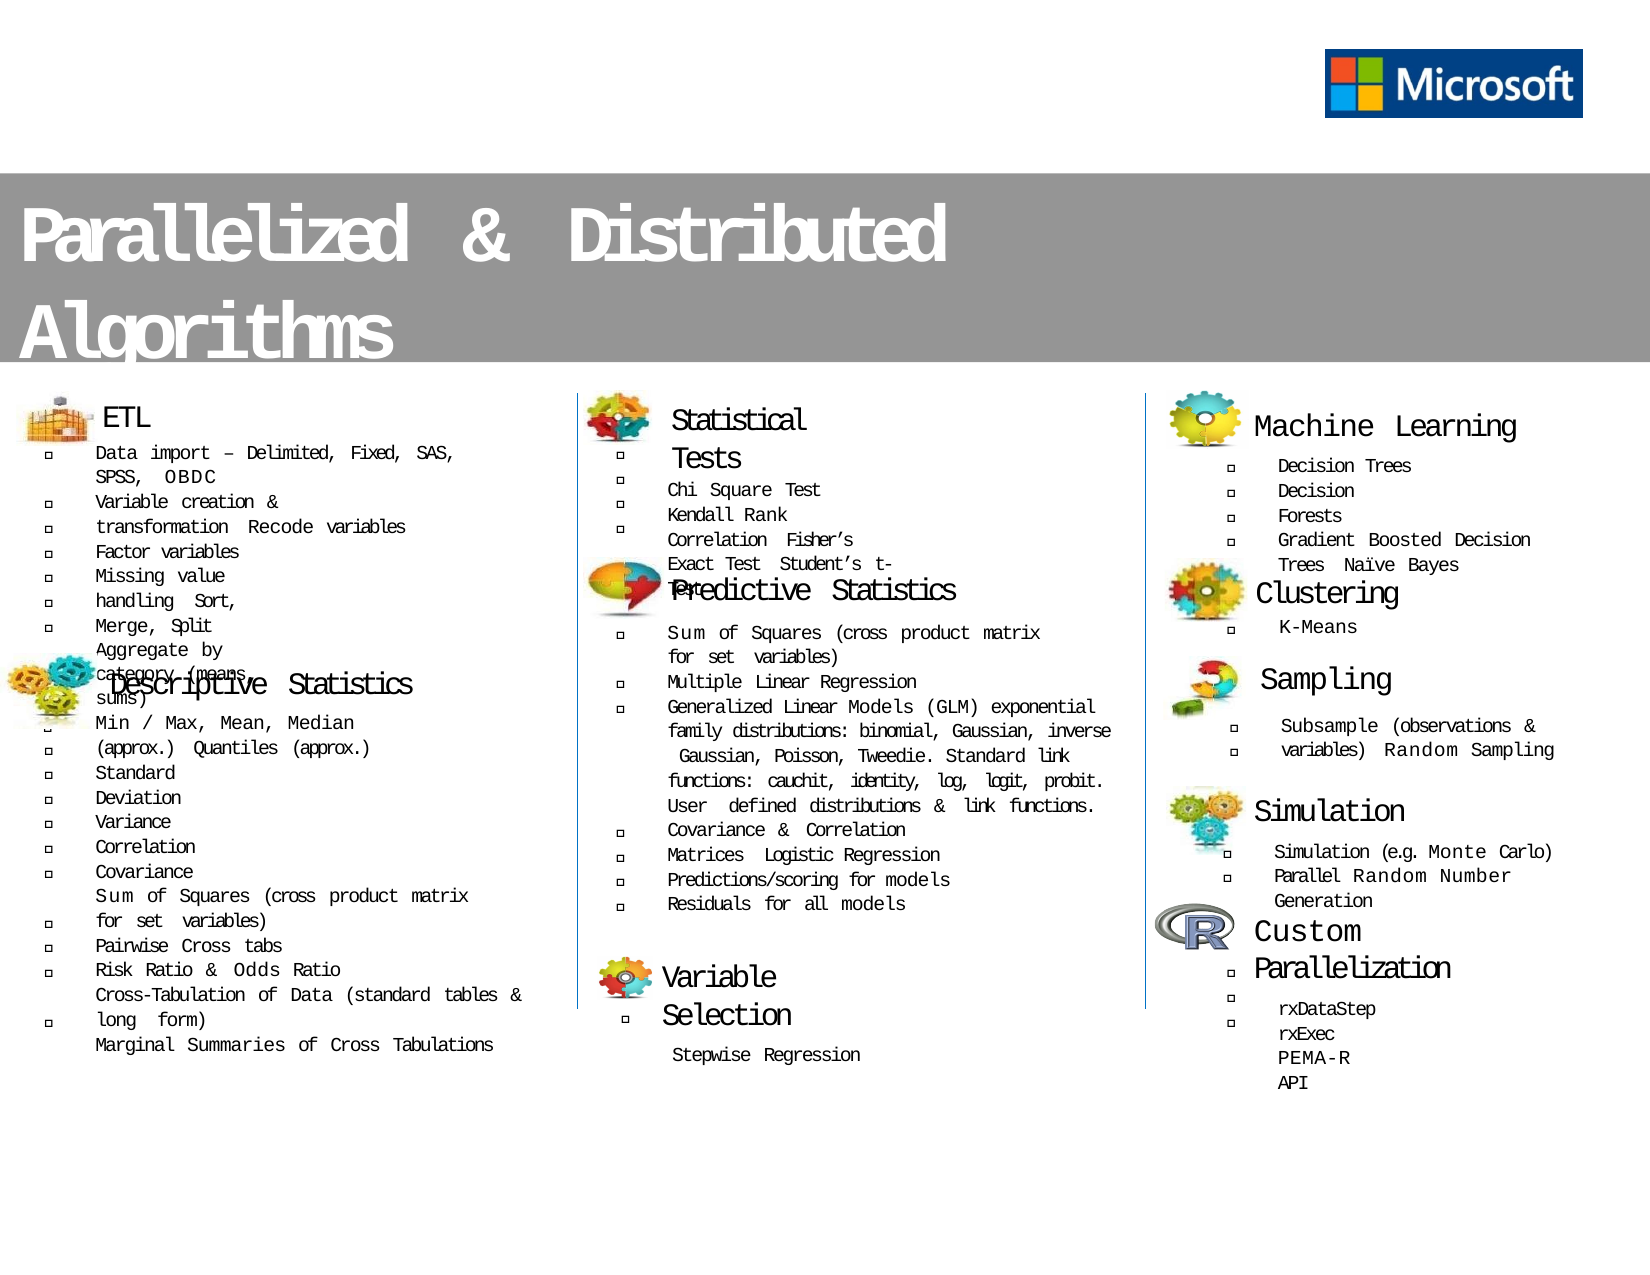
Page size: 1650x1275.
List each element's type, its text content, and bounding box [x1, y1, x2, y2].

text_box Variable Selection Stepwise Regression [659, 956, 914, 1065]
text_box   [1220, 838, 1235, 887]
text_box  [41, 446, 56, 464]
text_box  [1224, 622, 1238, 639]
text_box Statistical Tests Chi Square Test Kendall Rank Correlation Fisher’s Exact Test Student’s t-Test [665, 399, 894, 568]
text_box Descriptive Statistics Min / Max, Mean, Median (approx.) Quantiles (approx.) Standard Deviation Variance Correlation Covariance Sum of Squares (cross product matrix for set variables) Pairwise Cross tabs Risk Ratio & Odds Ratio Cross-Tabulation of Data (standard tables & long form) Marginal Summaries of Cross Tabulations [93, 663, 542, 1055]
text_box     [613, 817, 628, 916]
text_box [16, 391, 98, 446]
text_box  [0, 729, 93, 737]
text_box  [618, 1003, 633, 1028]
text_box  [41, 1007, 56, 1032]
text_box     [1224, 453, 1238, 551]
text_box [597, 956, 653, 1000]
text_box  [613, 619, 628, 644]
text_box   [1227, 720, 1241, 761]
text_box [0, 173, 1650, 363]
text_box ETL Data import – Delimited, Fixed, SAS, SPSS, OBDC Variable creation & transformation Recode variables Factor variables Missing value handling Sort, Merge, Split Aggregate by category (means, sums) [93, 396, 479, 663]
text_box Clustering K-Means [1254, 576, 1402, 639]
text_box [1154, 903, 1235, 950]
title Parallelized & Distributed Algorithms [17, 181, 1259, 395]
text_box Sampling Subsample (observations & variables) Random Sampling [1258, 657, 1625, 761]
text_box [583, 557, 665, 619]
text_box Simulation Simulation (e.g. Monte Carlo) Parallel Random Number Generation [1251, 790, 1610, 912]
text_box    [1224, 958, 1238, 1032]
text_box       [41, 735, 56, 883]
text_box [1163, 656, 1246, 720]
text_box [583, 390, 653, 445]
text_box [1164, 558, 1248, 622]
text_box [0, 653, 98, 729]
text_box Machine Learning Decision Trees Decision Forests Gradient Boosted Decision Trees Naïve Bayes [1251, 404, 1574, 576]
text_box   [613, 669, 628, 718]
text_box Predictive Statistics Sum of Squares (cross product matrix for set variables) Multiple Linear Regression Generalized Linear Models (GLM) exponential family distributions: binomial, Gaussian, inverse Gaussian, Poisson, Tweedie. Standard link functions: cauchit, identity, log, logit, probit. User defined distributions & link functions. Covariance & Correlation Matrices Logistic Regression Predictions/scoring for models Residuals for all models [665, 568, 1112, 915]
text_box     [613, 445, 628, 538]
text_box       [41, 489, 56, 637]
text_box [1166, 389, 1249, 449]
text_box [1166, 786, 1247, 855]
text_box Custom Parallelization rxDataStep rxExec PEMA-R API [1251, 909, 1569, 1094]
text_box    [41, 908, 56, 982]
picture [1324, 49, 1584, 118]
